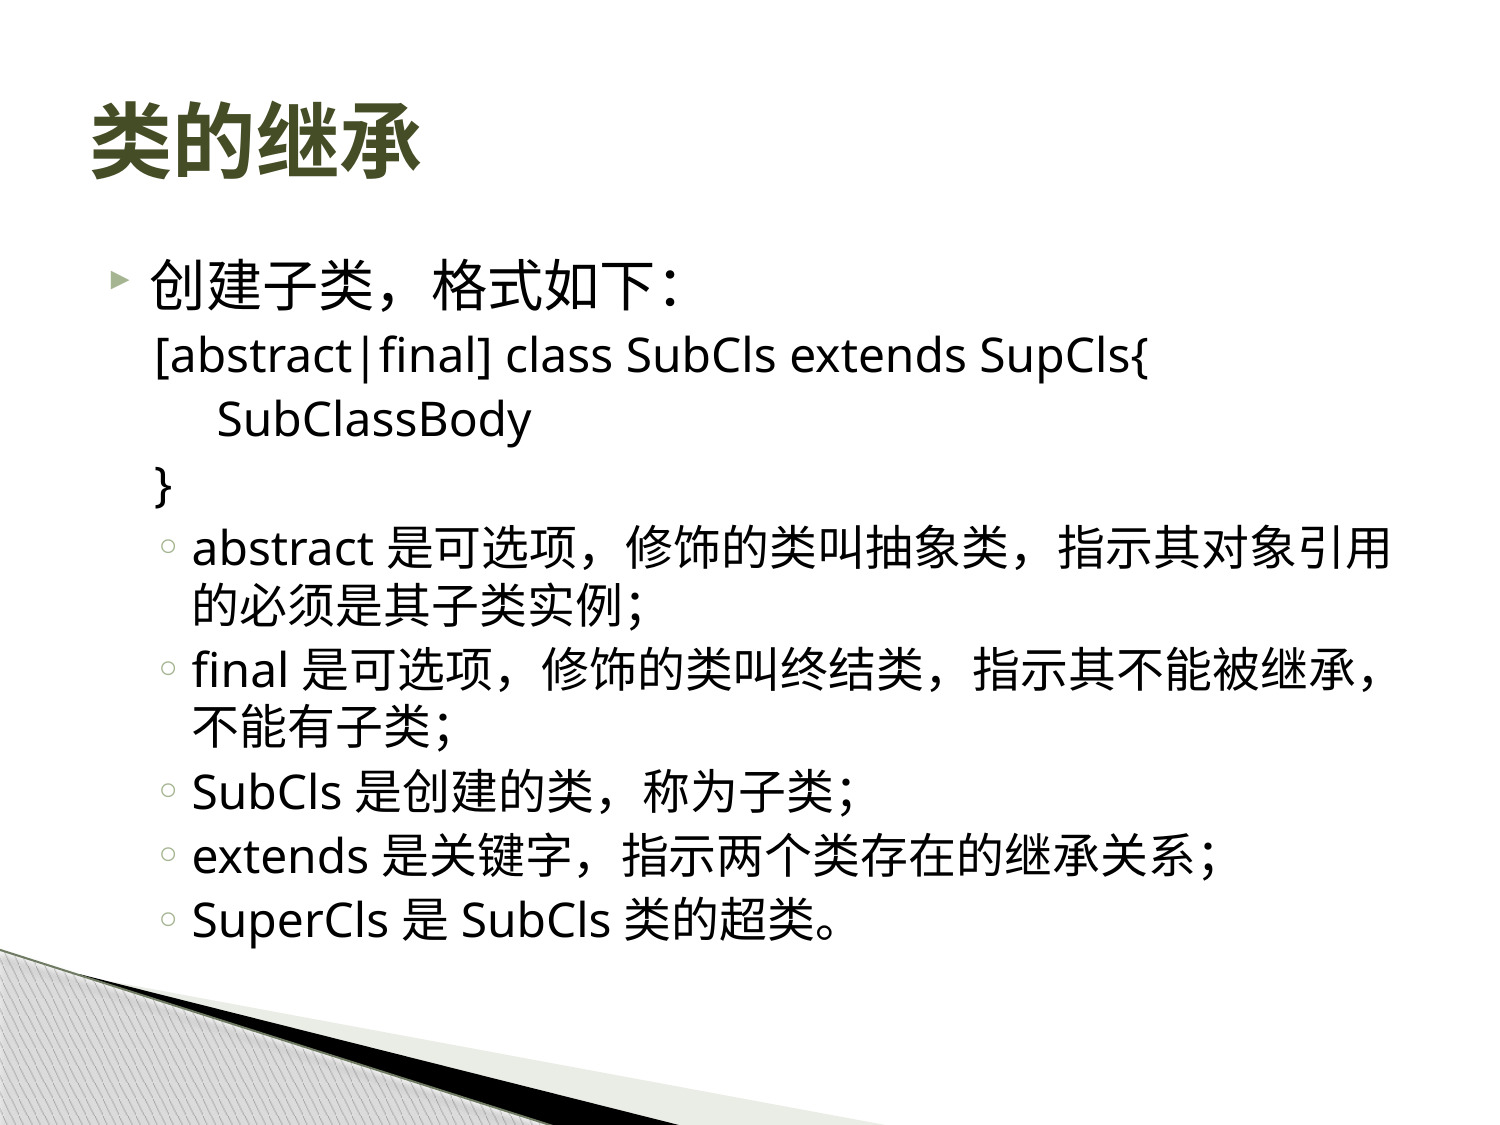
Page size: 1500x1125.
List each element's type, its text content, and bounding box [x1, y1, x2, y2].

list 创建子类，格式如下： [abstract|final] class SubCls extends SupCls{ SubClassBody } abstract是可选项，修饰的类叫抽象类，指示其对象引用的必须是其子类实例； final是可选项，修饰的类叫终结类，指示其不能被继承，不能有子类； SubCls是创建的类，称为子类； extends是关键字，指示两个类存在的继承关系； SuperCls是SubCls类的超类。 [75, 243, 1425, 986]
title 类的继承 [75, 45, 1425, 233]
